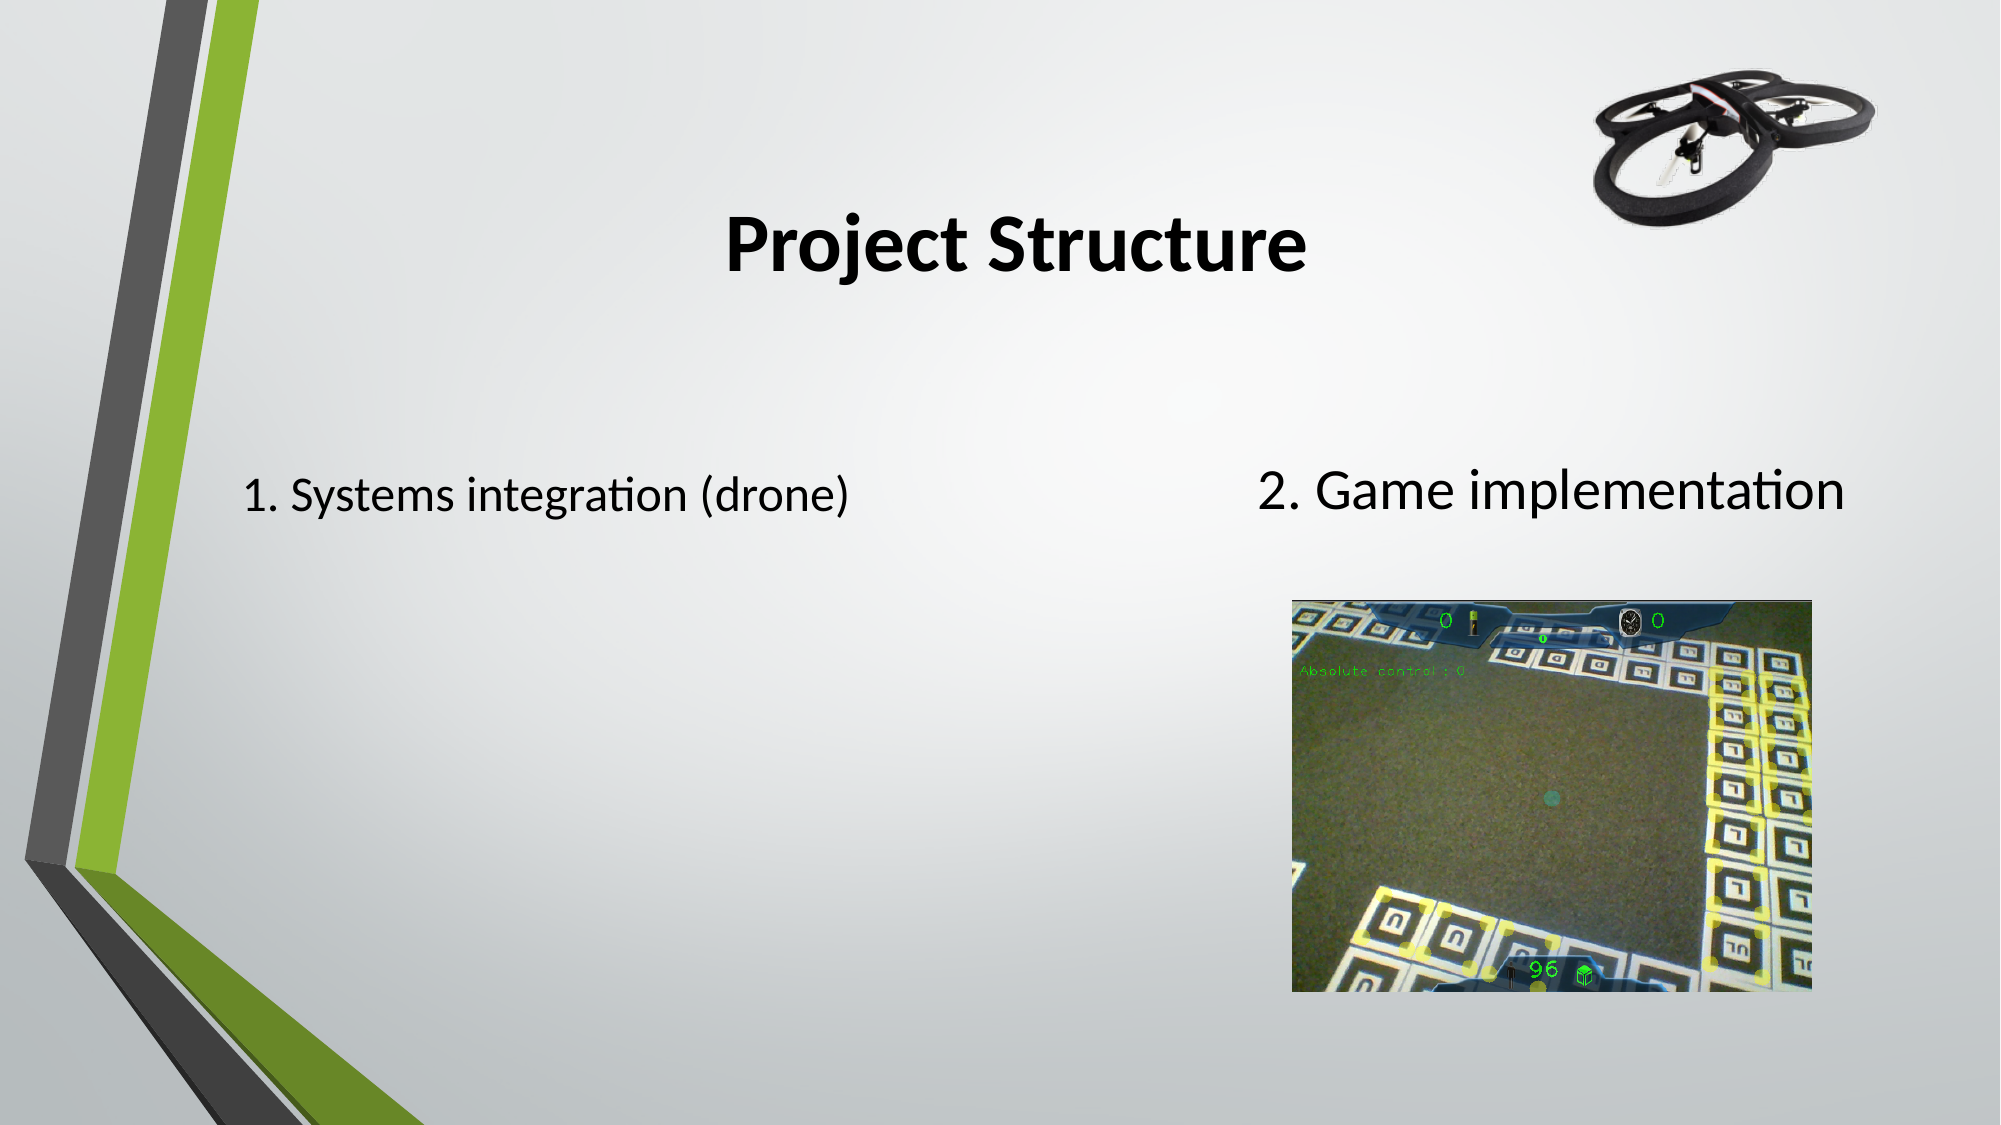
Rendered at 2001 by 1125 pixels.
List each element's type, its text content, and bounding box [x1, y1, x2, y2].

list 1. Systems integration (drone) [226, 353, 1017, 629]
picture [1292, 600, 1813, 992]
text_box 2. Game implementation [1242, 451, 1862, 530]
picture [1584, 0, 1887, 302]
title Project Structure [195, 94, 1839, 383]
